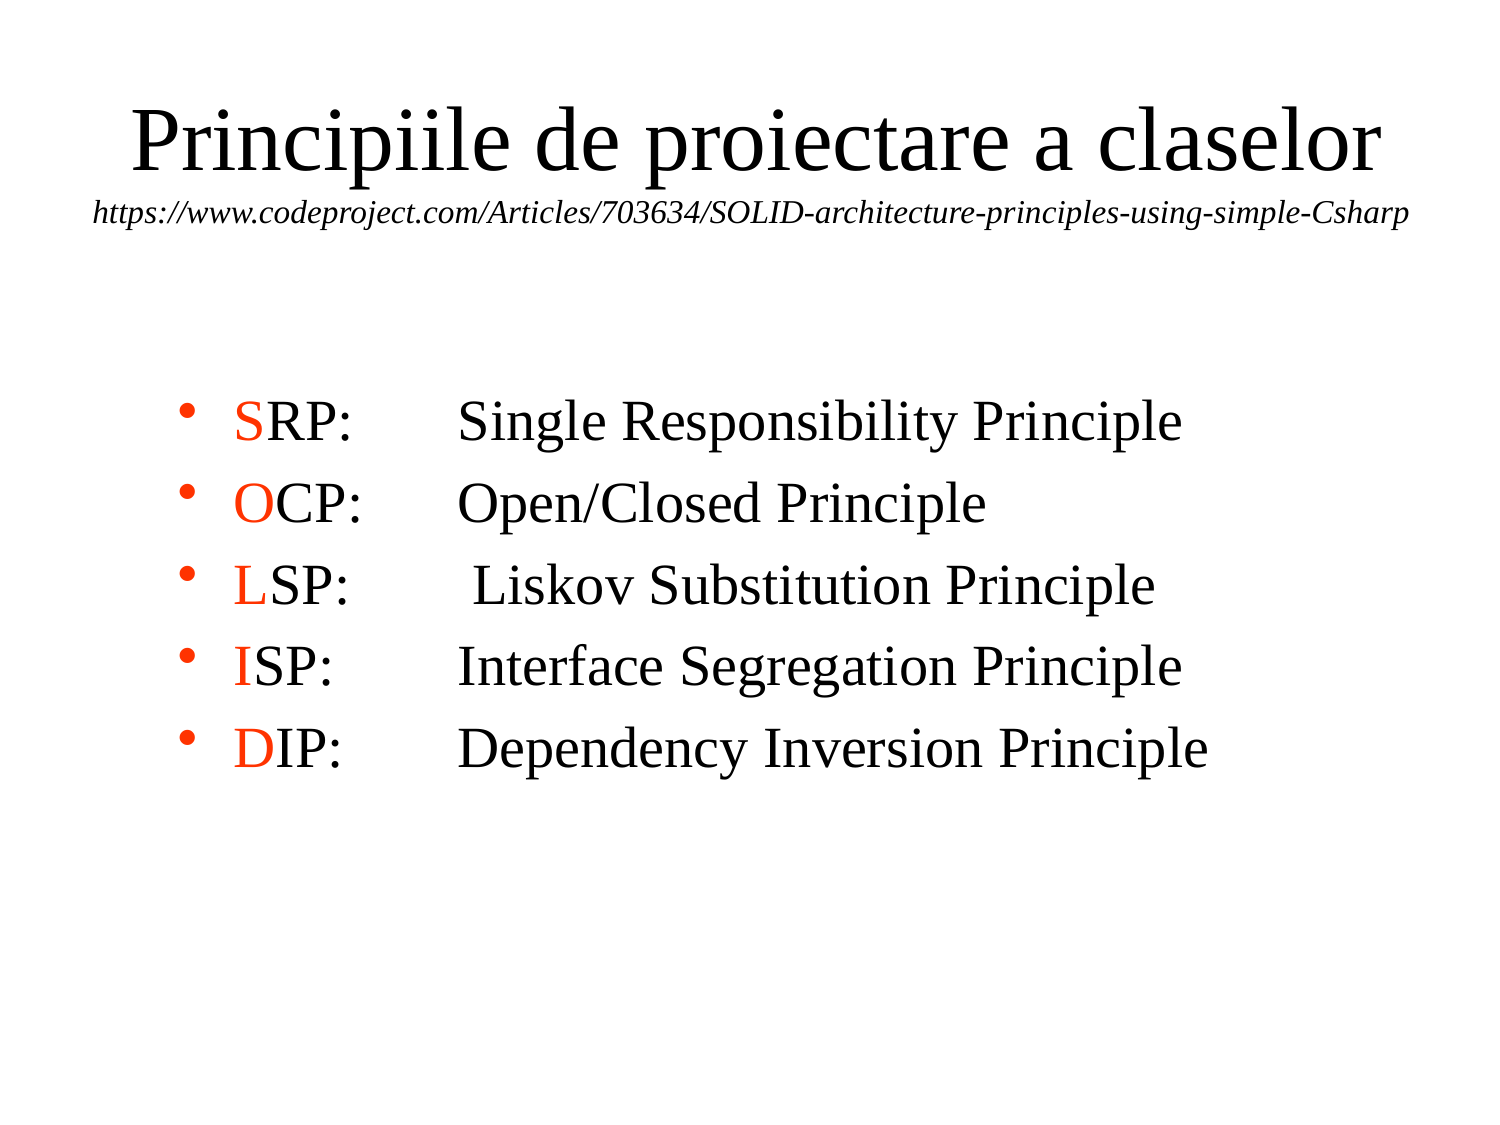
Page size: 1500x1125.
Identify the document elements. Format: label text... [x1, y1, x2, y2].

text_box https://www.codeproject.com/Articles/703634/SOLID-architecture-principles-using-simple-Csharp [77, 182, 1466, 238]
list SRP: Single Responsibility Principle OCP: Open/Closed Principle LSP: Liskov Substitution Principle ISP: Interface Segregation Principle DIP: Dependency Inversion Principle [162, 375, 1350, 850]
title Principiile de proiectare a claselor [77, 52, 1438, 182]
